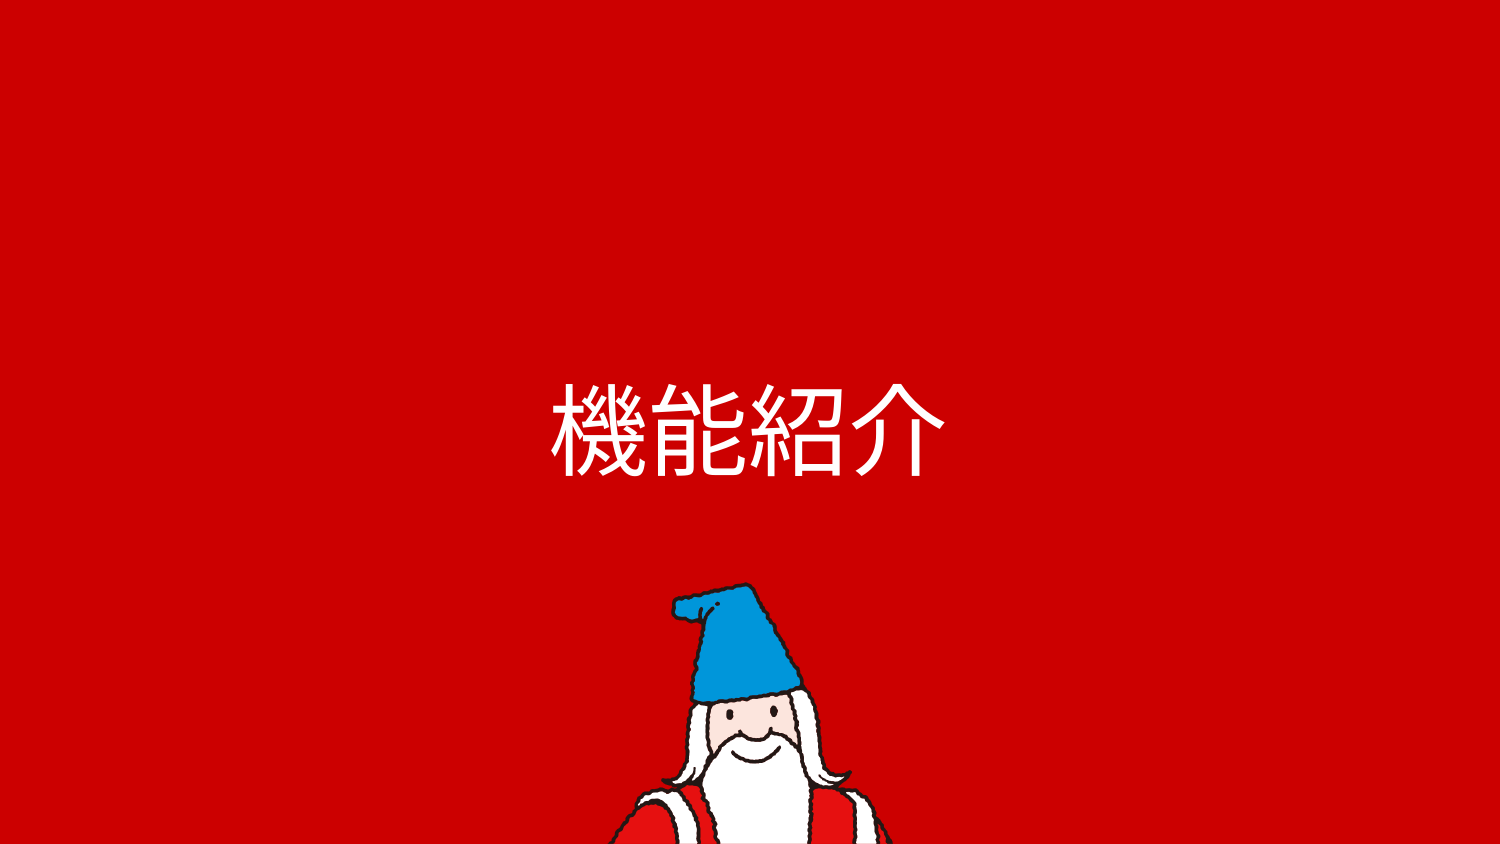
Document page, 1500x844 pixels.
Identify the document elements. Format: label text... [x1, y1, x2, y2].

picture [607, 581, 893, 844]
text_box 機能紹介 [533, 353, 967, 490]
